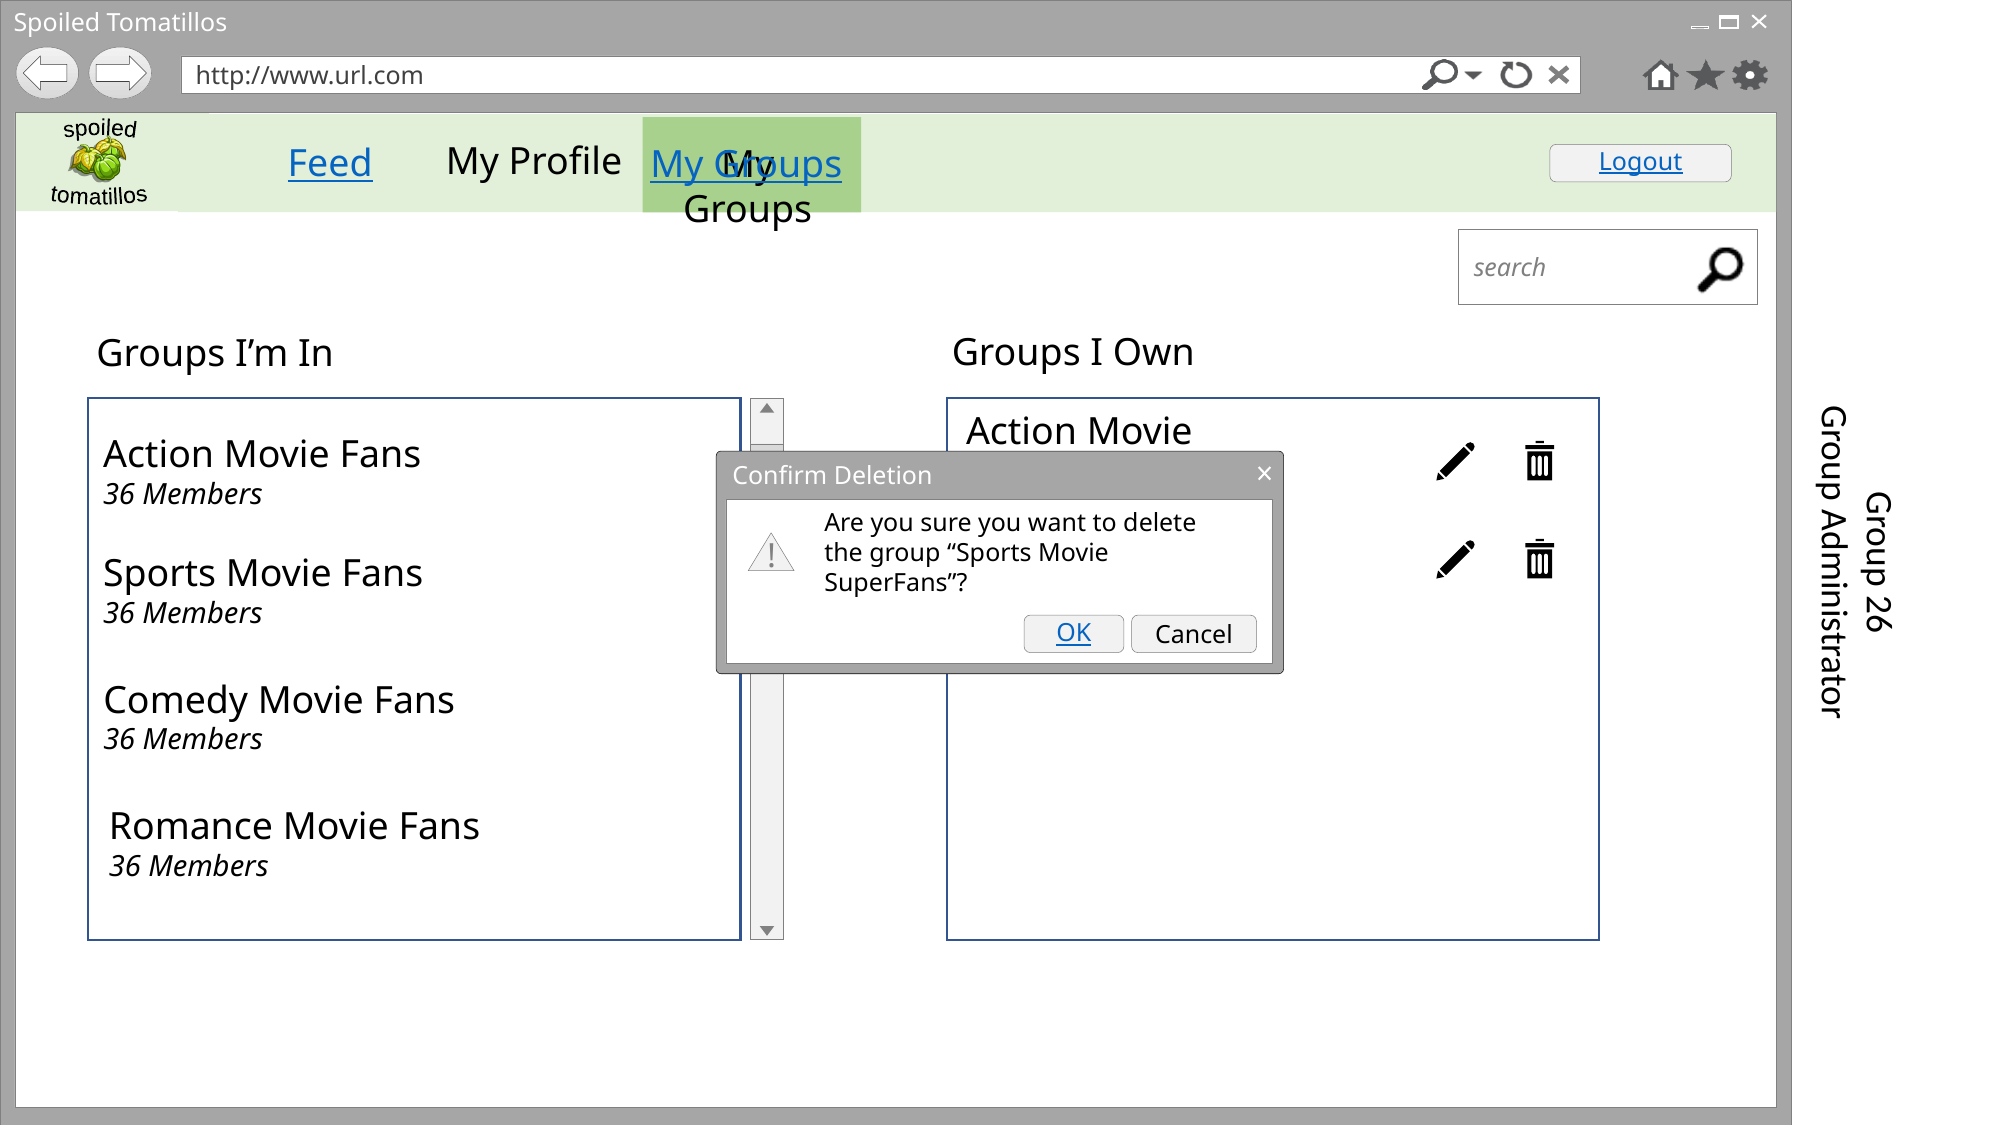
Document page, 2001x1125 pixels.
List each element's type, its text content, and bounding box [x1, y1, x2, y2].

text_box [1457, 218, 1771, 320]
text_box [716, 451, 1284, 674]
picture [1432, 535, 1479, 583]
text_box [749, 674, 784, 940]
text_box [749, 398, 784, 451]
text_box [0, 0, 1791, 1125]
picture [1432, 437, 1479, 485]
picture [1520, 534, 1561, 582]
picture [1520, 436, 1561, 483]
text_box Group 26 Group Administrator [1791, 64, 1912, 1060]
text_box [0, 110, 216, 216]
